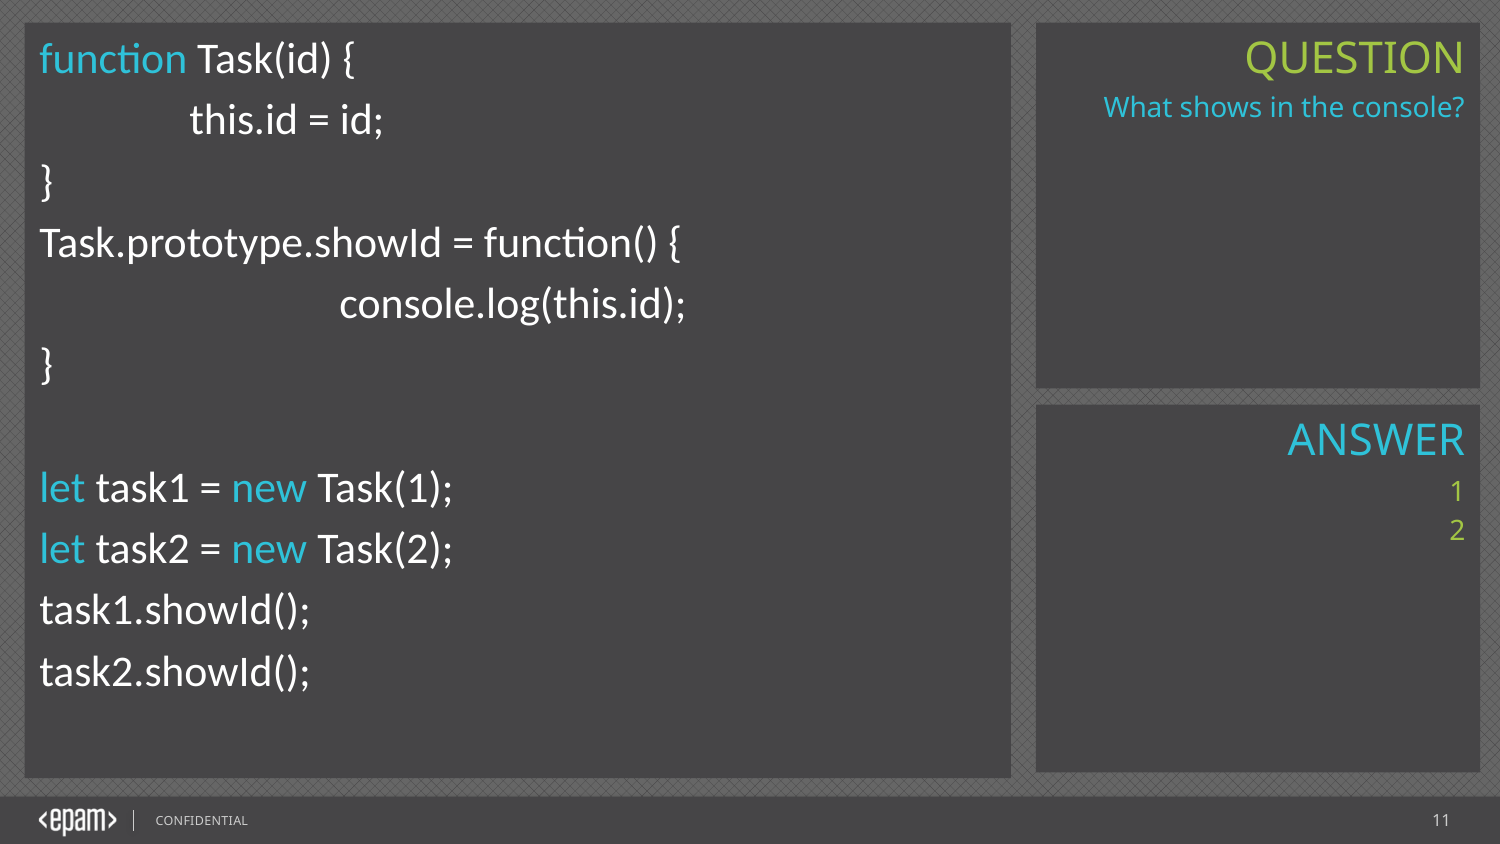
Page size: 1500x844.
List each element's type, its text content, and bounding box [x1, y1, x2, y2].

list function Task(id) { this.id = id; } Task.prototype.showId = function() { console.log(this.id); } let task1 = new Task(1); let task2 = new Task(2); task1.showId(); task2.showId(); [24, 22, 1011, 779]
list What shows in the console? [1035, 81, 1481, 389]
picture [38, 808, 117, 837]
list 1 2 [1035, 465, 1481, 773]
